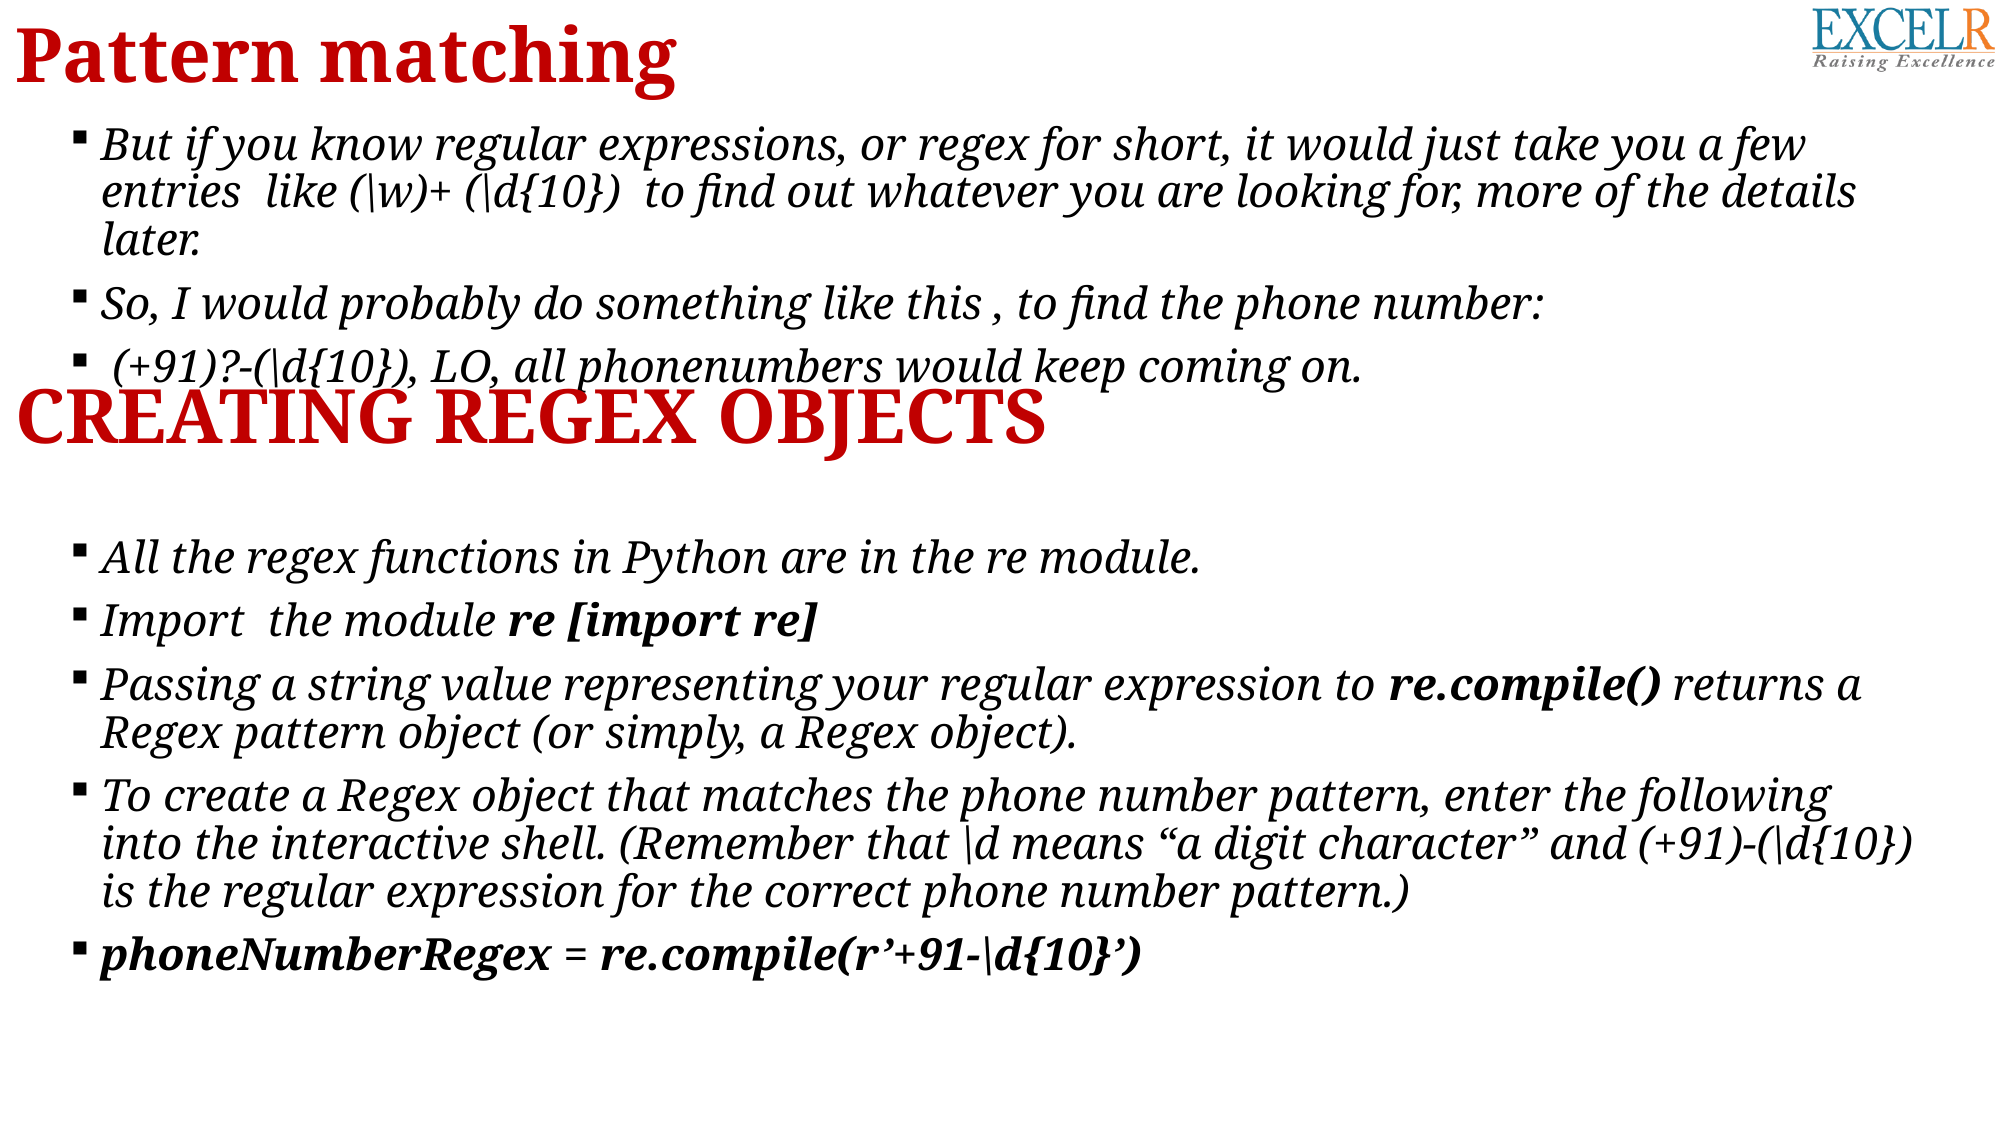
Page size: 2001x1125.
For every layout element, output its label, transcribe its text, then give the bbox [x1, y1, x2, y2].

picture [1806, 0, 2000, 73]
title Pattern matching [0, 0, 1376, 116]
list But if you know regular expressions, or regex for short, it would just take you a few entries like (\w)+ (\d{10}) to find out whatever you are looking for, more of the details later. So, I would probably do something like this , to find the phone number: (+91)?-(\d{10}), LO, all phonenumbers would keep coming on. All the regex functions in Python are in the re module. Import the module re [import re] Passing a string value representing your regular expression to re.compile() returns a Regex pattern object (or simply, a Regex object). To create a Regex object that matches the phone number pattern, enter the following into the interactive shell. (Remember that \d means “a digit character” and (+91)-(\d{10}) is the regular expression for the correct phone number pattern.) phoneNumberRegex = re.compile(r’+91-\d{10}’) [54, 114, 1938, 993]
text_box Creating Regex objects [0, 368, 1790, 471]
